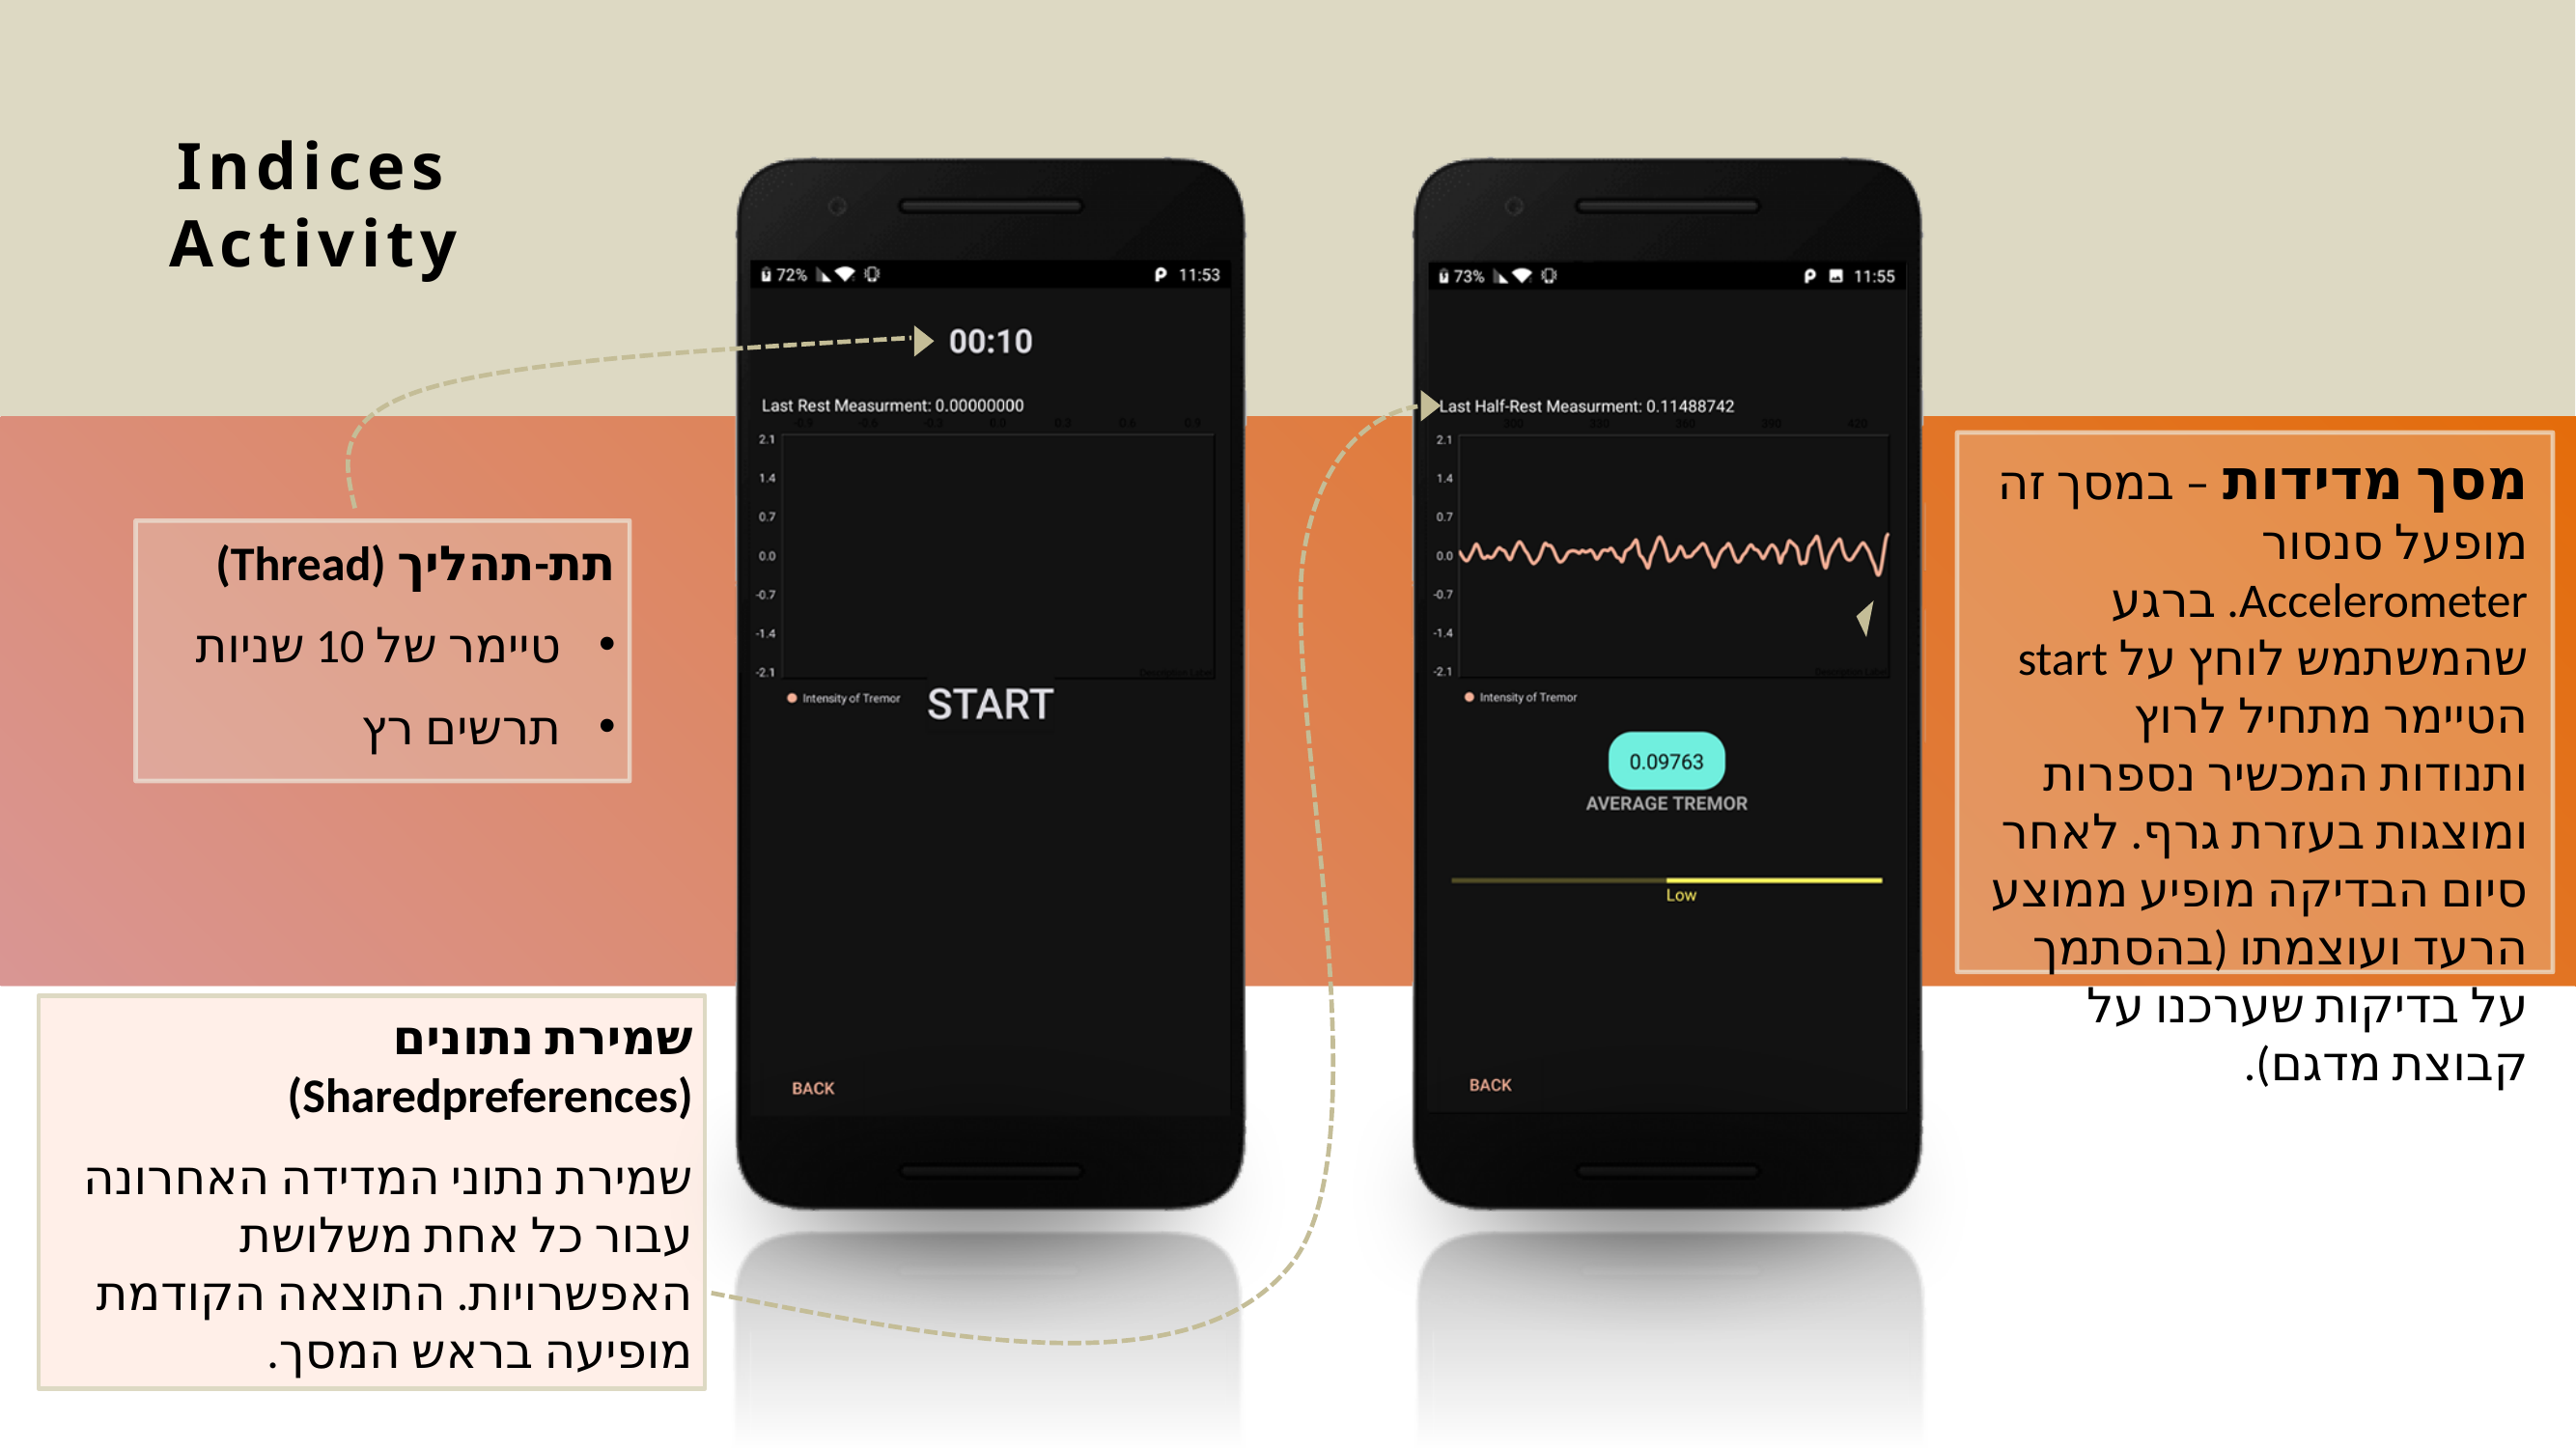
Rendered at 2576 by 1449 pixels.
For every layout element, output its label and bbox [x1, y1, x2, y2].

text_box [1956, 432, 2554, 973]
text_box [0, 0, 2576, 1449]
text_box [711, 389, 1442, 1344]
picture [468, 150, 2190, 1218]
text_box [135, 520, 630, 782]
text_box [34, 995, 708, 1389]
